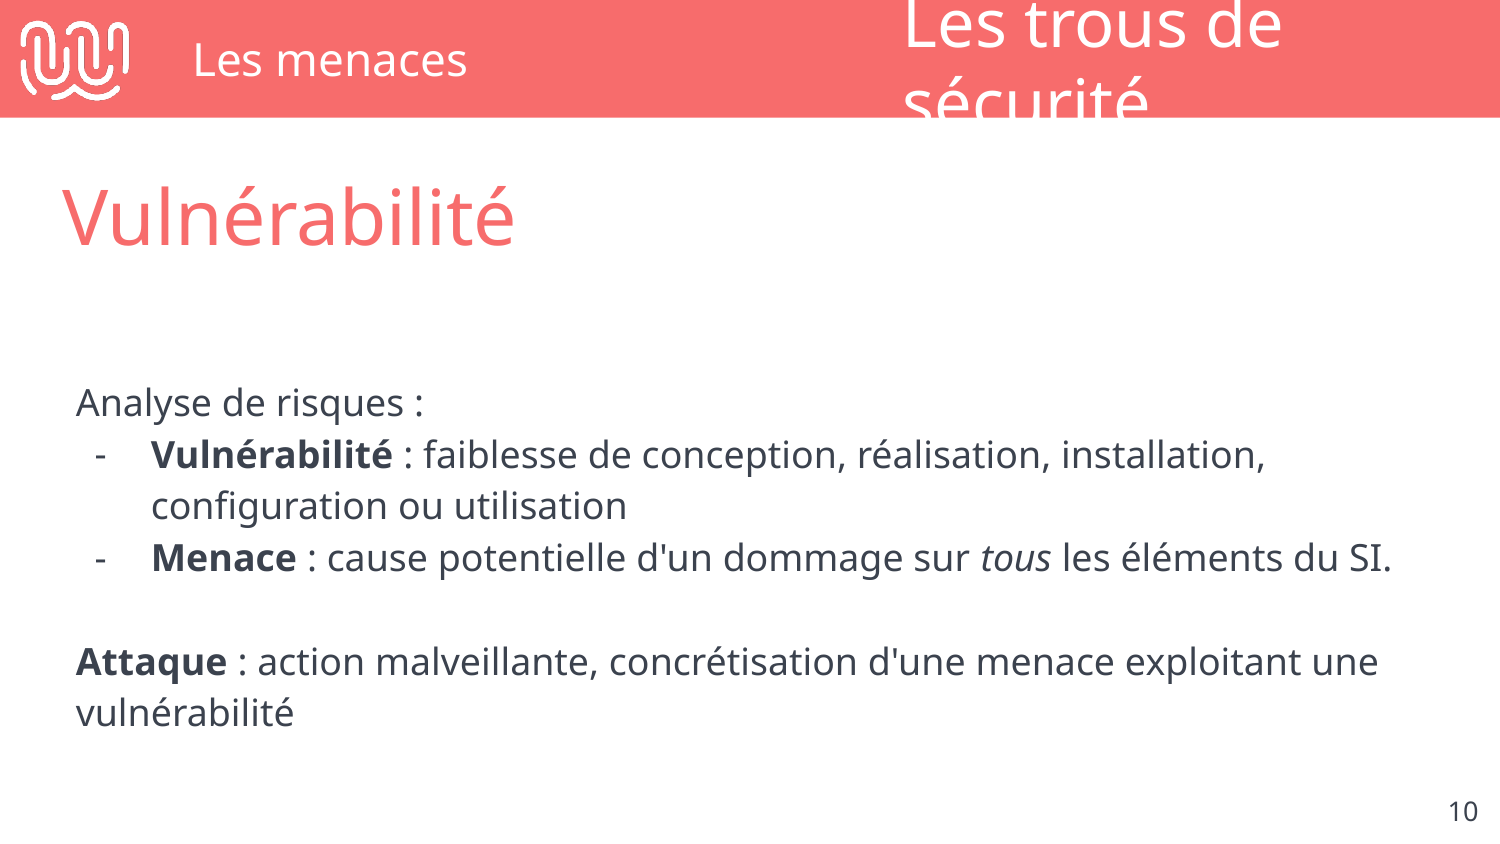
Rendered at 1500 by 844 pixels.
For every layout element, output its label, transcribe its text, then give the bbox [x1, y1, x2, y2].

picture [20, 20, 134, 101]
title Vulnérabilité [62, 168, 1452, 256]
title Les menaces [192, 0, 896, 118]
list Analyse de risques : Vulnérabilité : faiblesse de conception, réalisation, installation, configuration ou utilisation Menace : cause potentielle d'un dommage sur tous les éléments du SI. Attaque : action malveillante, concrétisation d'une menace exploitant une vulnérabilité [75, 290, 1439, 816]
subtitle Les trous de sécurité [902, 31, 1479, 91]
slide_number ‹#› [1403, 779, 1494, 844]
